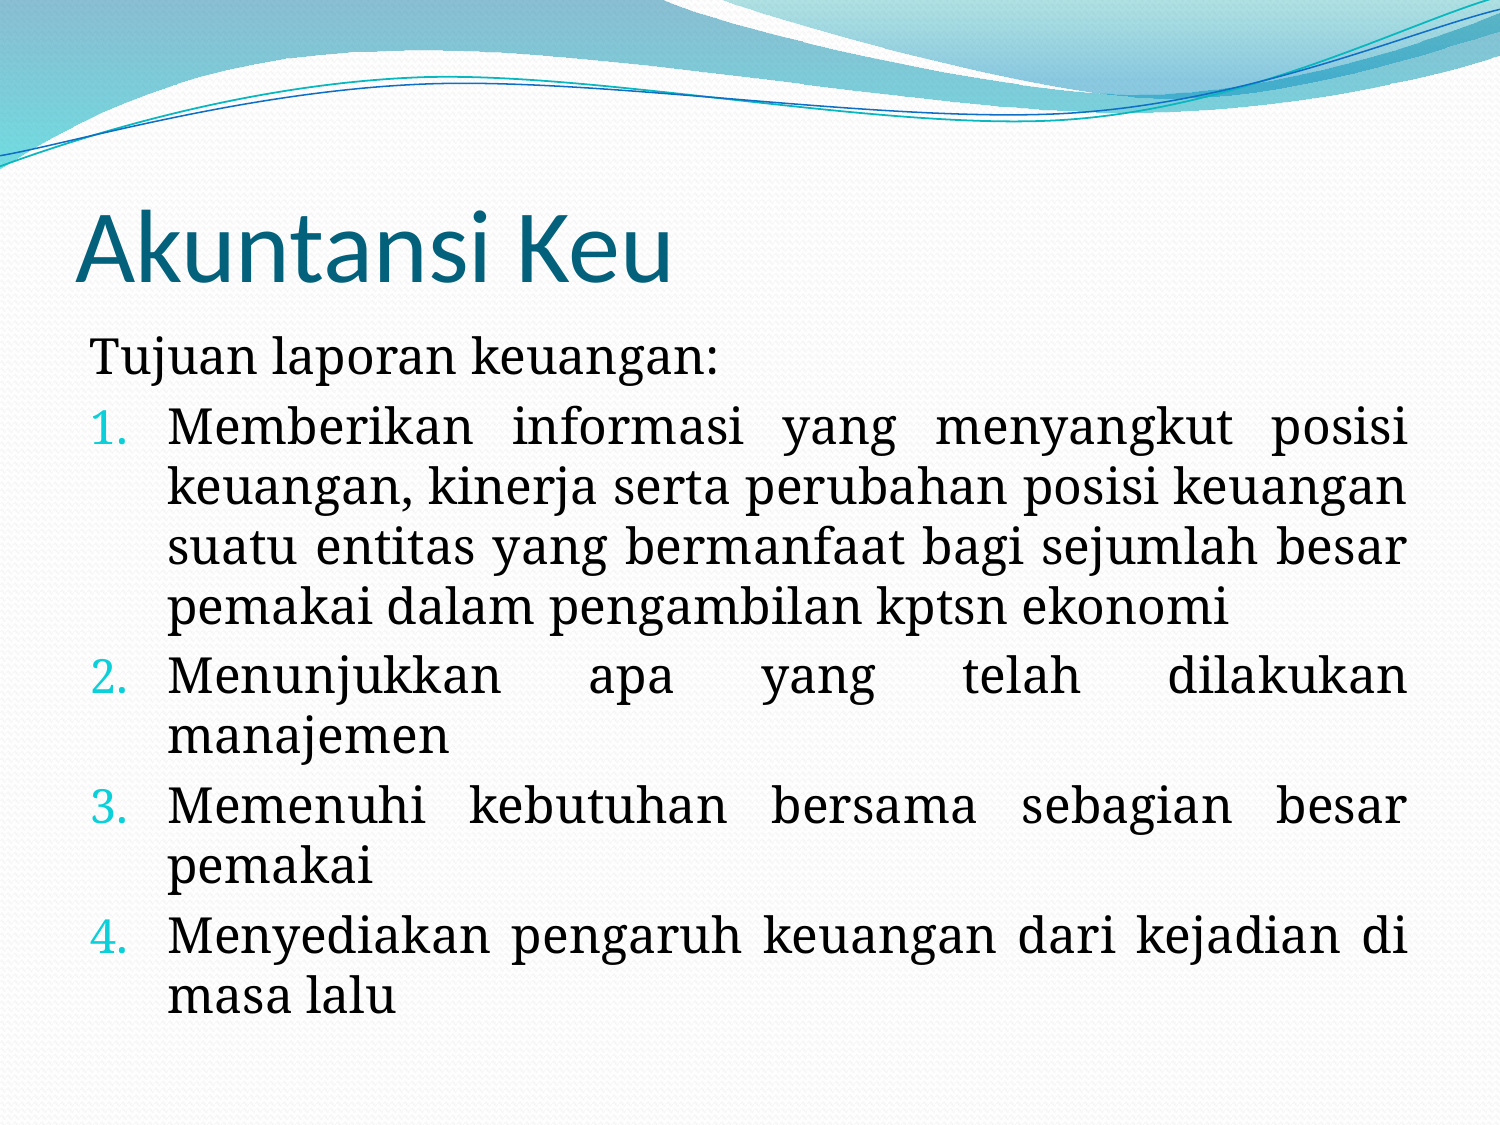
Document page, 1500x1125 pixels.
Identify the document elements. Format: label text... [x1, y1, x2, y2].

title Akuntansi Keu [75, 115, 1425, 303]
list Tujuan laporan keuangan: Memberikan informasi yang menyangkut posisi keuangan, kinerja serta perubahan posisi keuangan suatu entitas yang bermanfaat bagi sejumlah besar pemakai dalam pengambilan kptsn ekonomi Menunjukkan apa yang telah dilakukan manajemen Memenuhi kebutuhan bersama sebagian besar pemakai Menyediakan pengaruh keuangan dari kejadian di masa lalu [75, 317, 1425, 1038]
